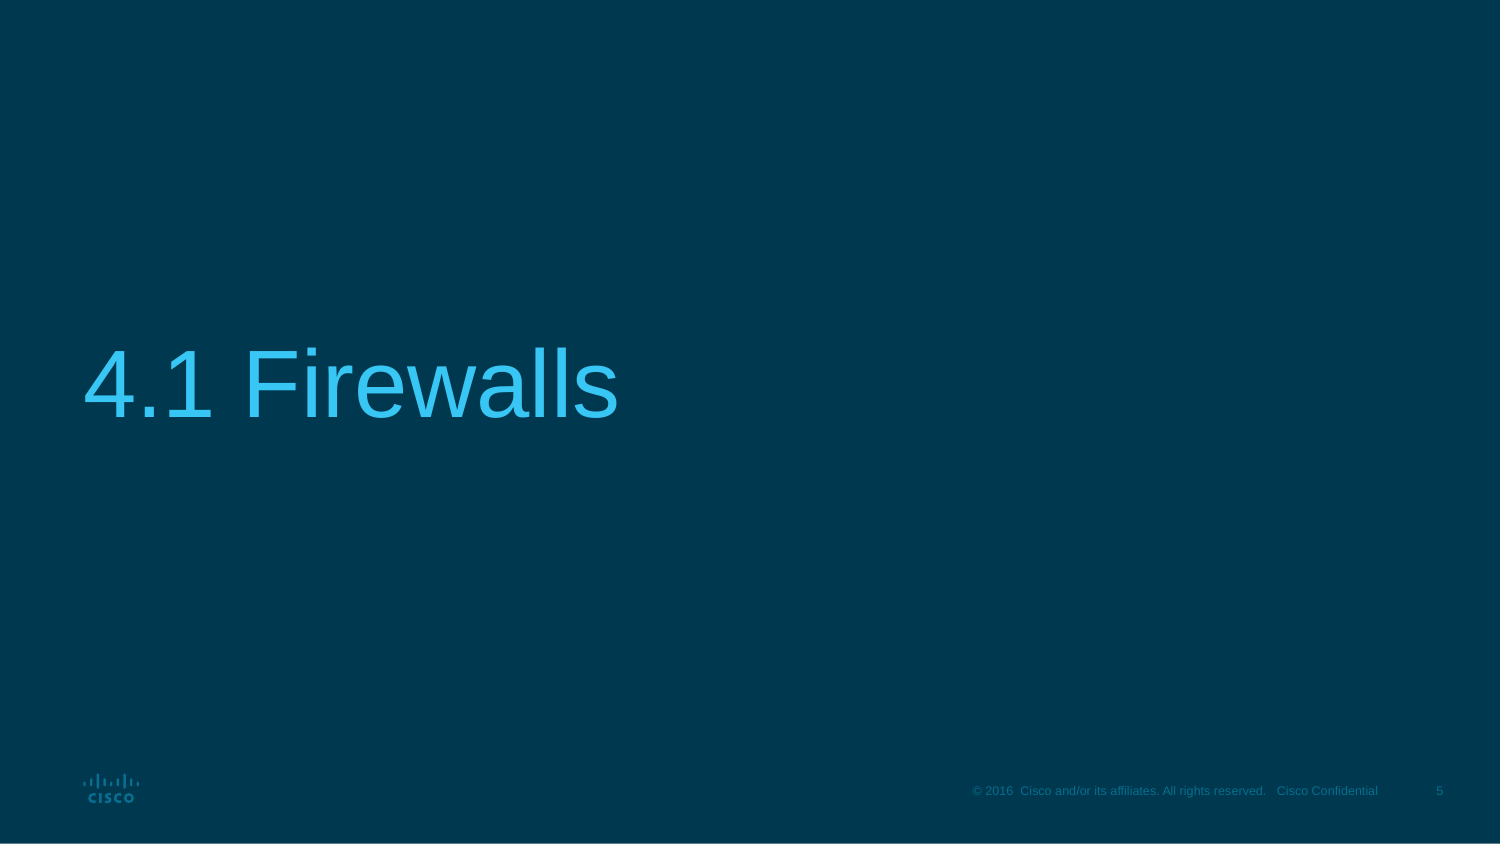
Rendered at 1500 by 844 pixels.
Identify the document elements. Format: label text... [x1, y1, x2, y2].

title 4.1 Firewalls [68, 150, 1315, 446]
